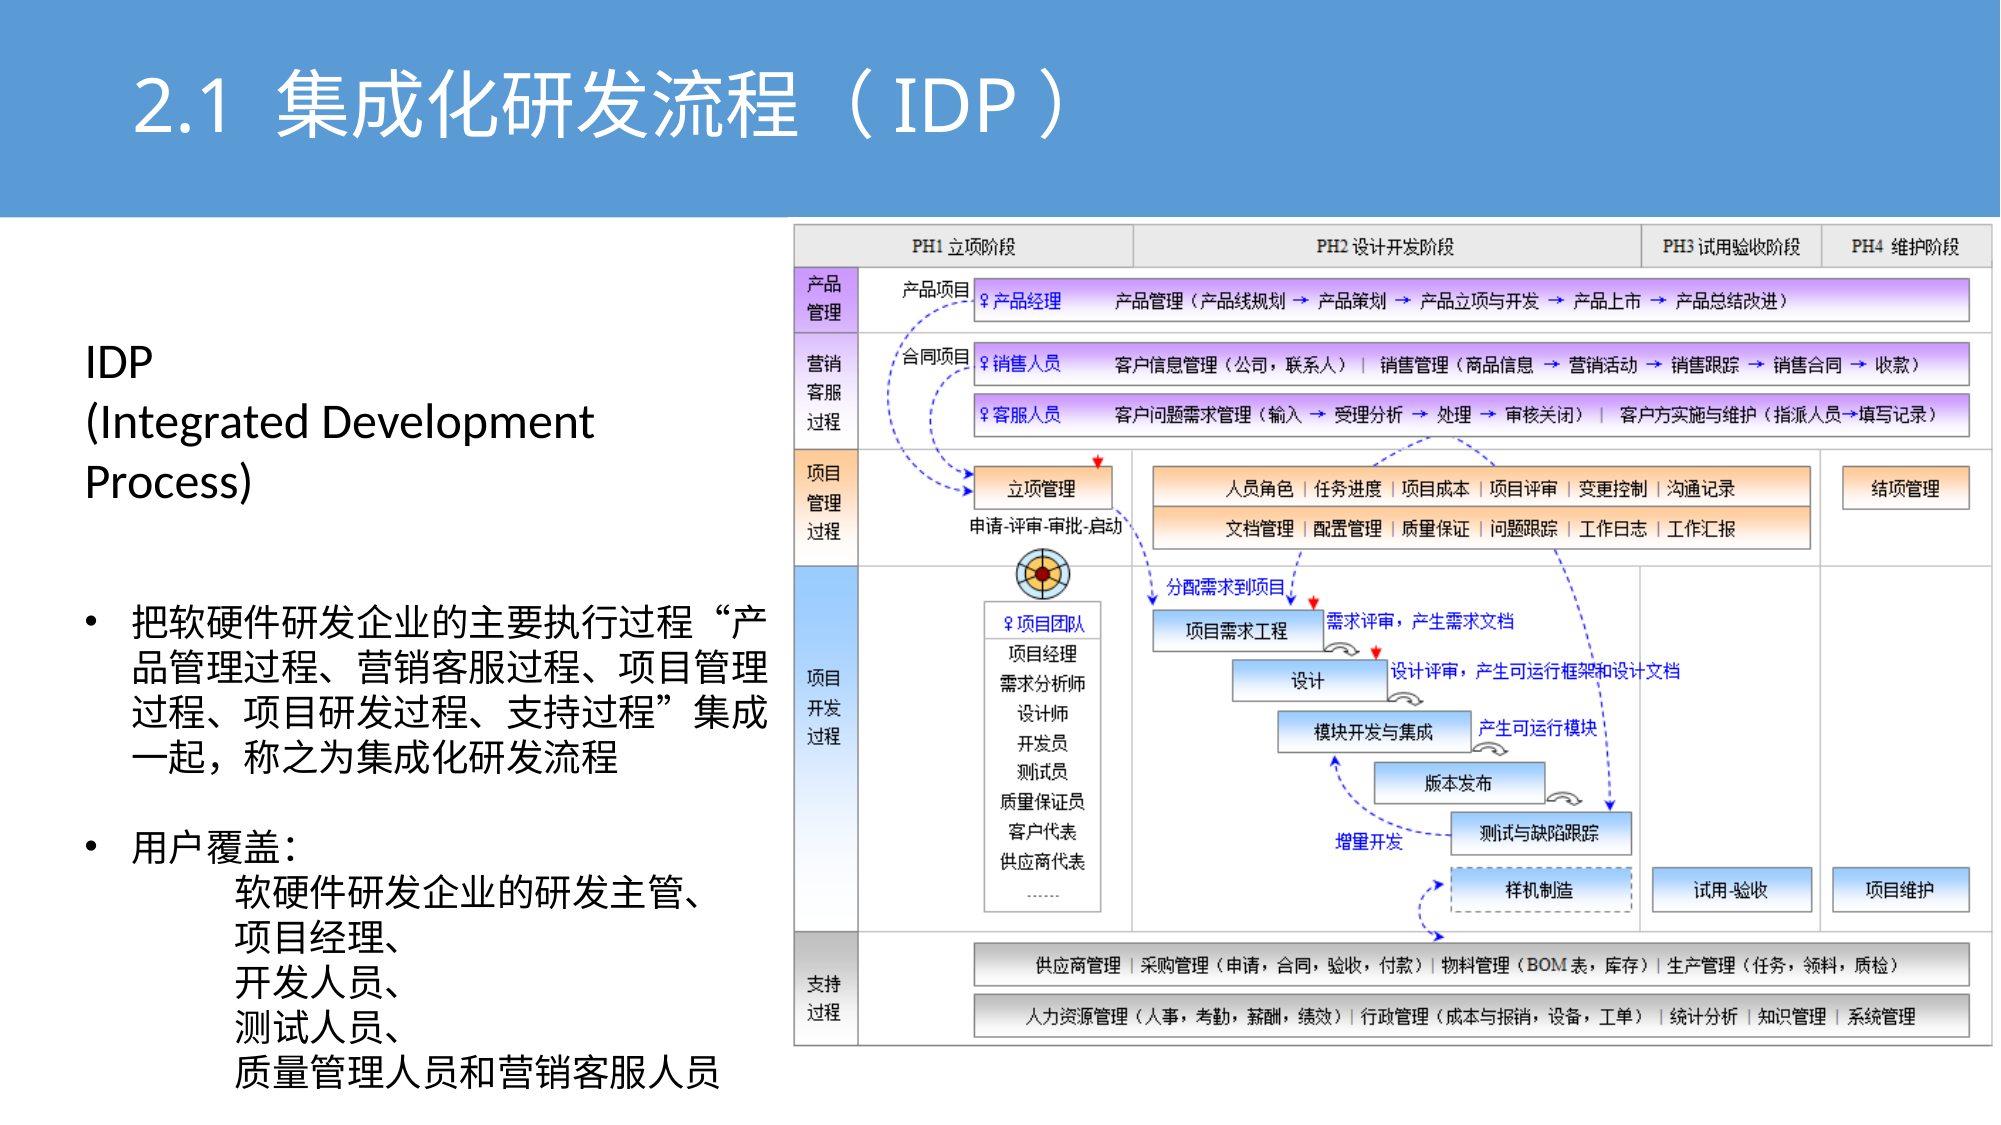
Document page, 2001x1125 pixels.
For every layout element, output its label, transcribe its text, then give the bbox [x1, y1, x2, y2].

picture [788, 217, 2000, 1055]
text_box IDP (Integrated Development Process) 把软硬件研发企业的主要执行过程“产品管理过程、营销客服过程、项目管理过程、项目研发过程、支持过程”集成一起，称之为集成化研发流程 用户覆盖： 软硬件研发企业的研发主管、 项目经理、 开发人员、 测试人员、 质量管理人员和营销客服人员 [69, 321, 789, 1101]
title 2.1 集成化研发流程（IDP） [0, 0, 2000, 218]
